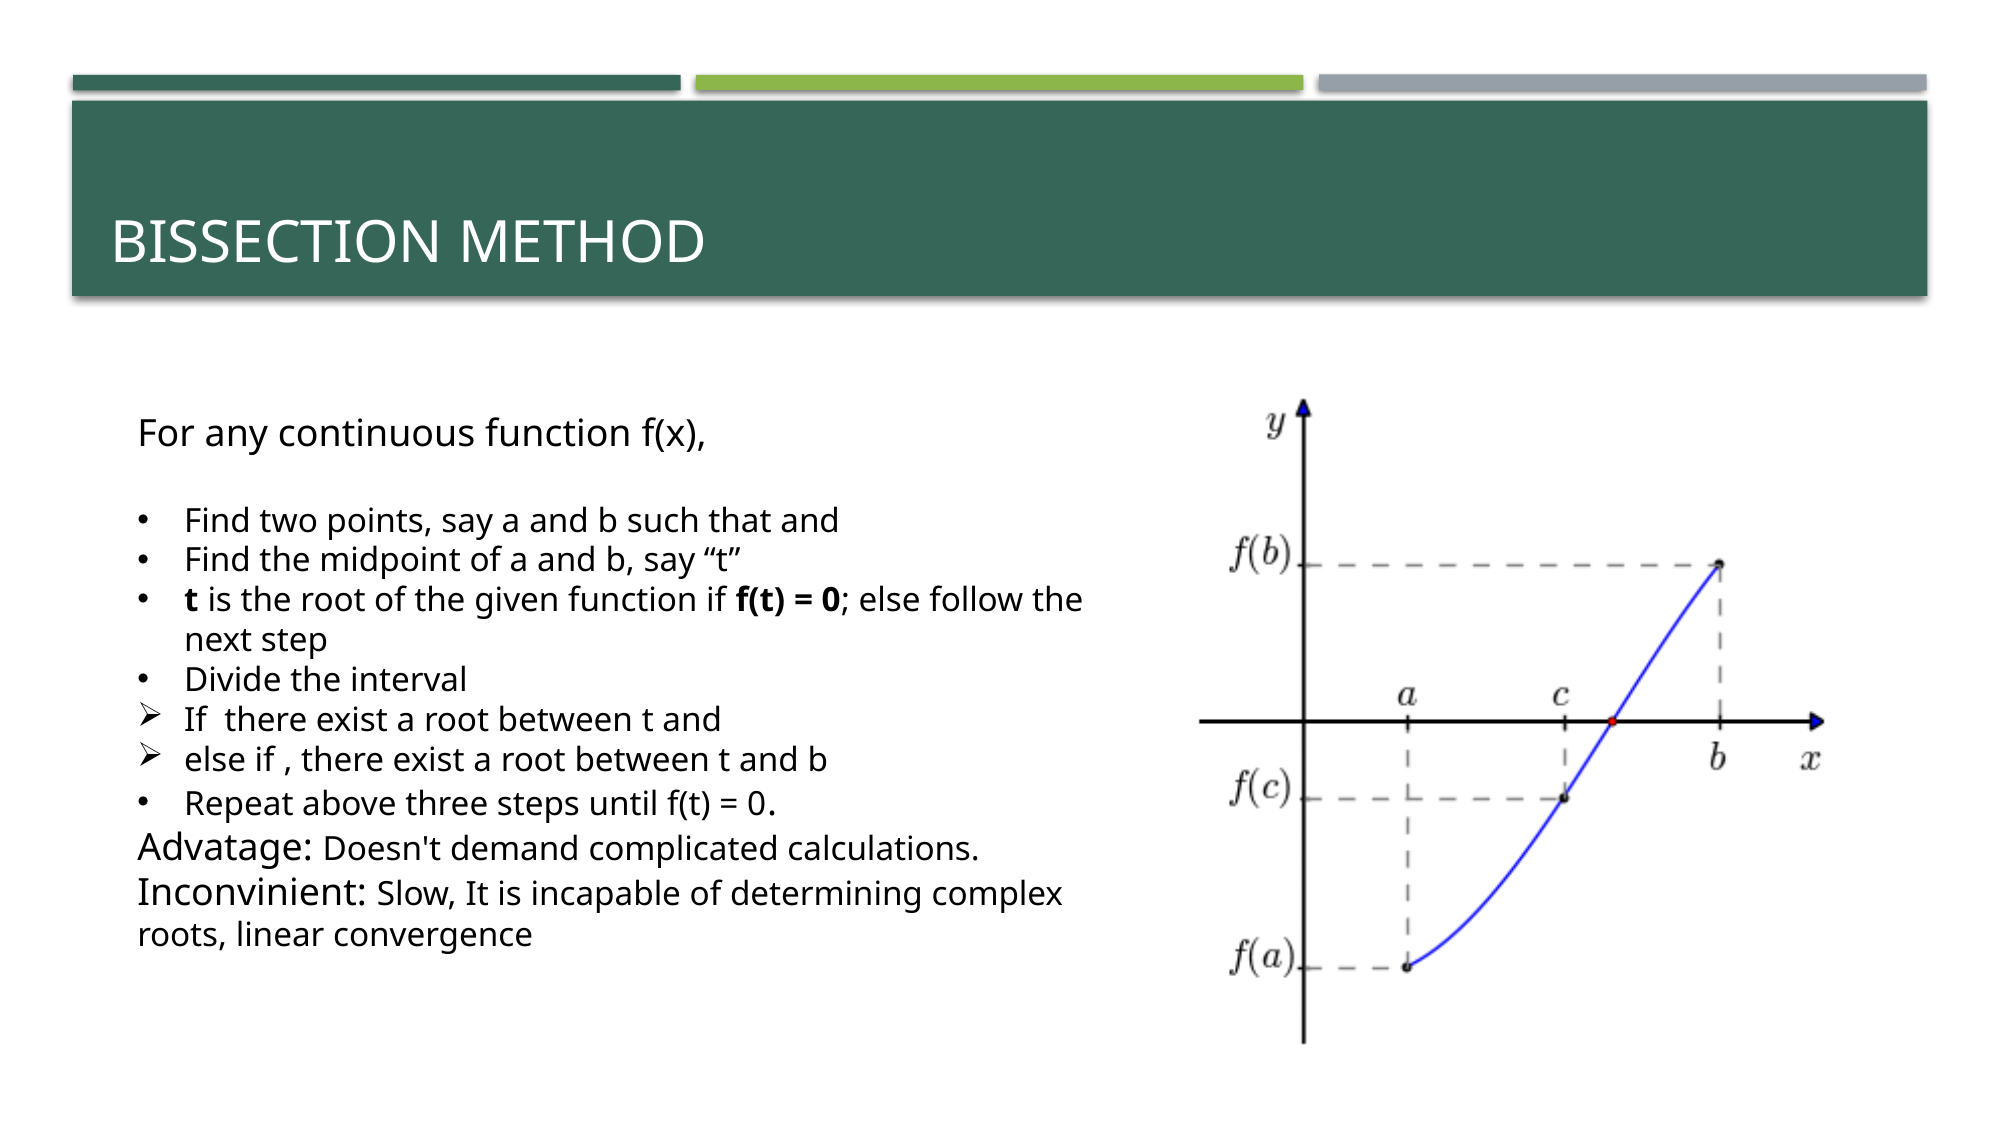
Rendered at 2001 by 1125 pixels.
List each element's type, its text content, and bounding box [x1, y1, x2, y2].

title Bissection Method [95, 115, 1905, 282]
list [1098, 319, 1906, 1125]
